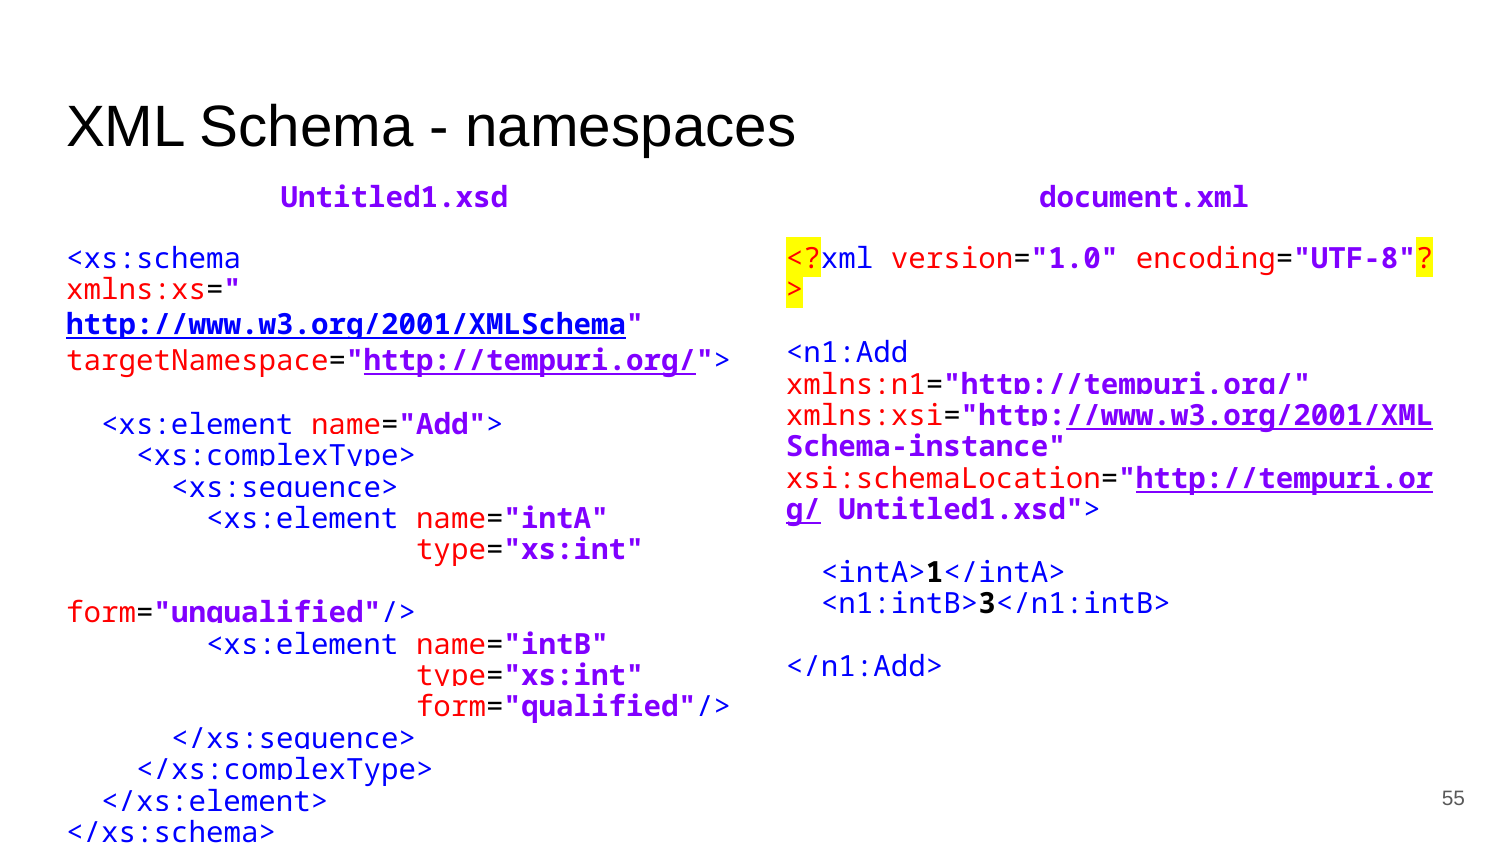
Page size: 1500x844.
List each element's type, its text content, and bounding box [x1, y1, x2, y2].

text_box Untitled1.xsd [148, 166, 641, 229]
title XML Schema - namespaces [51, 72, 1449, 167]
text_box <xs:schema xmlns:xs="http://www.w3.org/2001/XMLSchema" targetNamespace="http://tempuri.org/"> <xs:element name="Add"> <xs:complexType> <xs:sequence> <xs:element name="intA" type="xs:int" form="unqualified"/> <xs:element name="intB" type="xs:int" form="qualified"/> </xs:sequence> </xs:complexType> </xs:element> </xs:schema> [51, 228, 770, 821]
slide_number ‹#› [1389, 764, 1480, 830]
text_box <?xml version="1.0" encoding="UTF-8"?> <n1:Add xmlns:n1="http://tempuri.org/" xmlns:xsi="http://www.w3.org/2001/XMLSchema-instance" xsi:schemaLocation="http://tempuri.org/ Untitled1.xsd"> <intA>1</intA> <n1:intB>3</n1:intB> </n1:Add> [770, 228, 1449, 821]
text_box document.xml [898, 166, 1391, 229]
